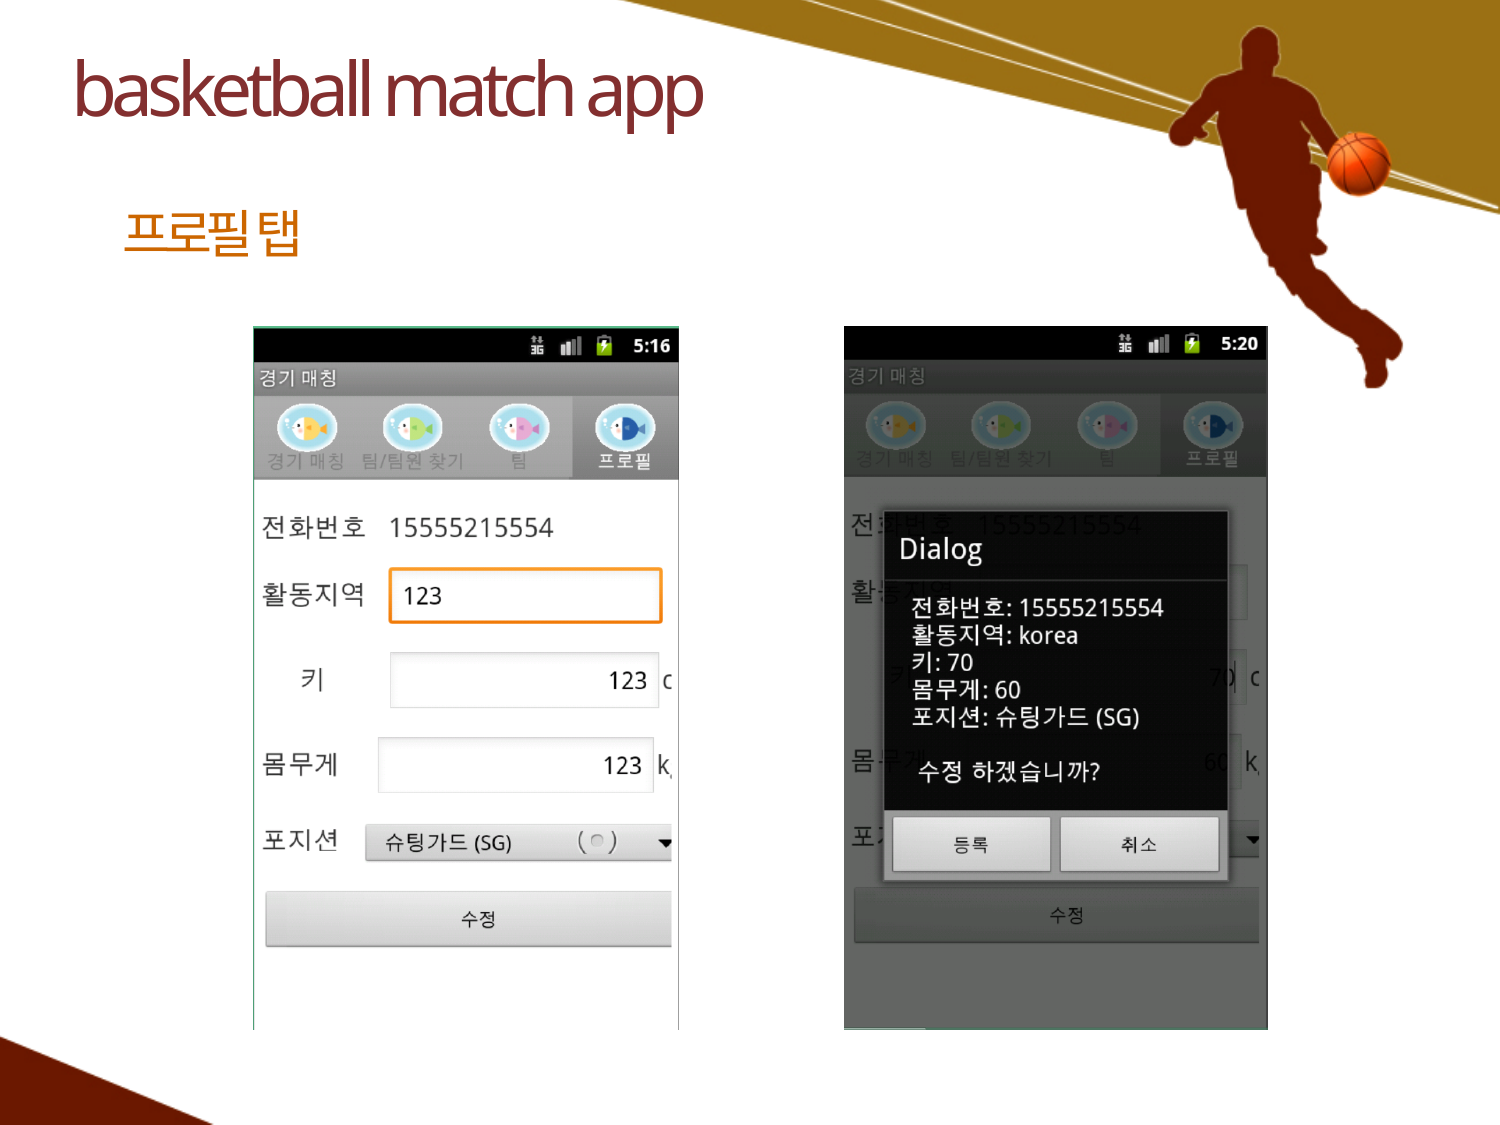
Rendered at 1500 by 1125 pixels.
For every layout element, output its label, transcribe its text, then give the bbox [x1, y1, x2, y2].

text_box basketball match app [56, 33, 845, 139]
picture [0, 0, 1500, 1125]
text_box 프로필 탭 [108, 194, 451, 272]
